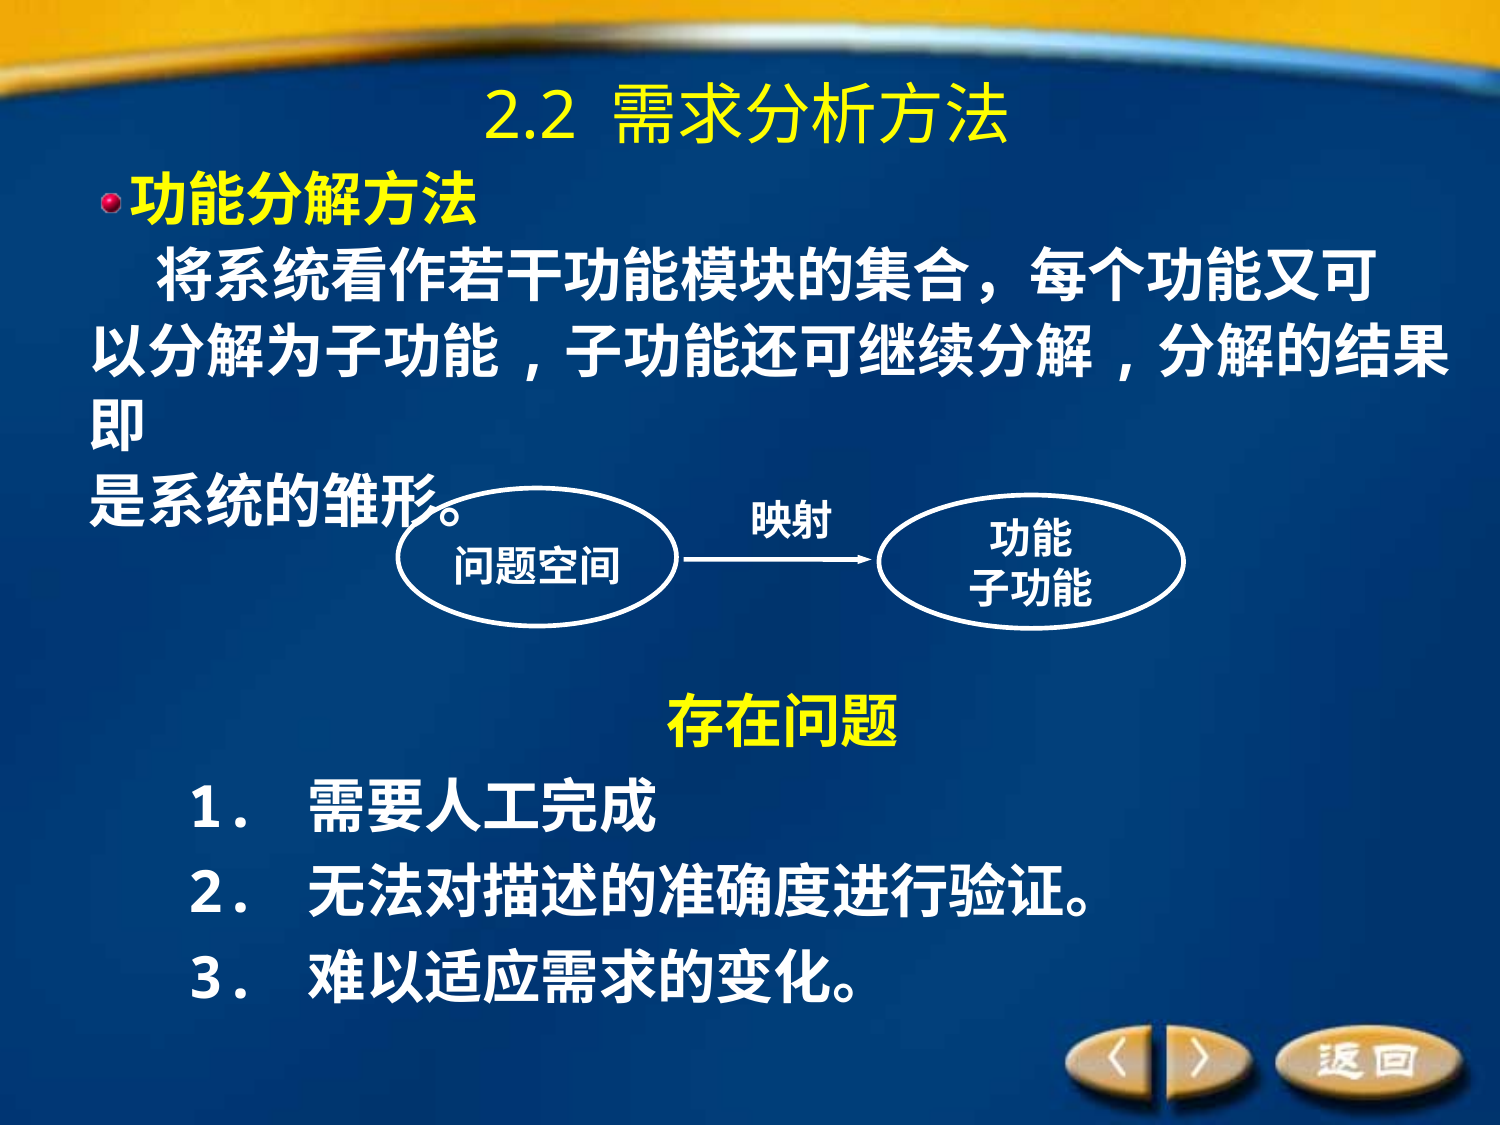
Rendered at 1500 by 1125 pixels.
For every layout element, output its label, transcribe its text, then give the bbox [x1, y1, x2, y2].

text_box [1336, 1047, 1461, 1103]
text_box [1045, 1047, 1169, 1102]
text_box 功能分解方法 将系统看作若干功能模块的集合，每个功能又可 以分解为子功能,子功能还可继续分解,分解的结果即 是系统的雏形。 [74, 151, 1467, 542]
text_box 存在问题 1. 需要人工完成 2. 无法对描述的准确度进行验证。 3. 难以适应需求的变化。 [174, 673, 1391, 1018]
title 2.2 需求分析方法 [261, 74, 1208, 150]
picture [0, 0, 1500, 1125]
text_box [1187, 1047, 1311, 1103]
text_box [397, 471, 1184, 629]
